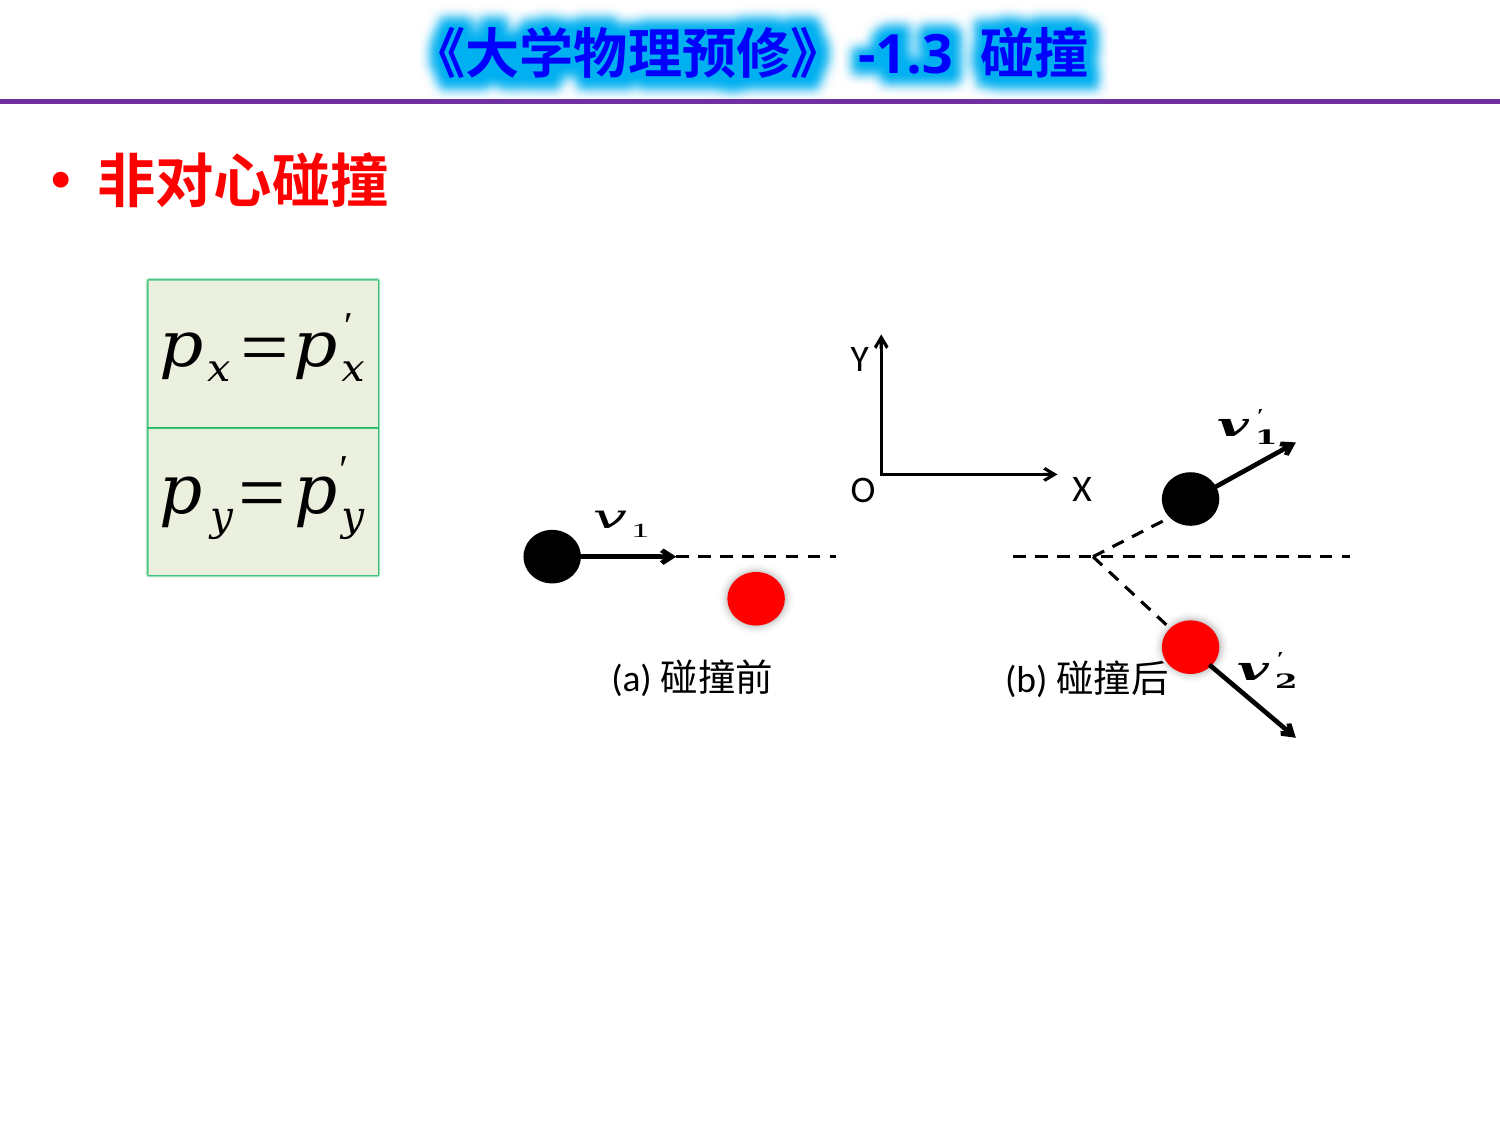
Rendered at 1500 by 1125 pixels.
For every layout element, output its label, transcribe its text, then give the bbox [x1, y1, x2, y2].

text_box [149, 428, 378, 576]
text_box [525, 326, 1351, 739]
text_box 非对心碰撞 [35, 137, 721, 222]
text_box [149, 280, 378, 427]
